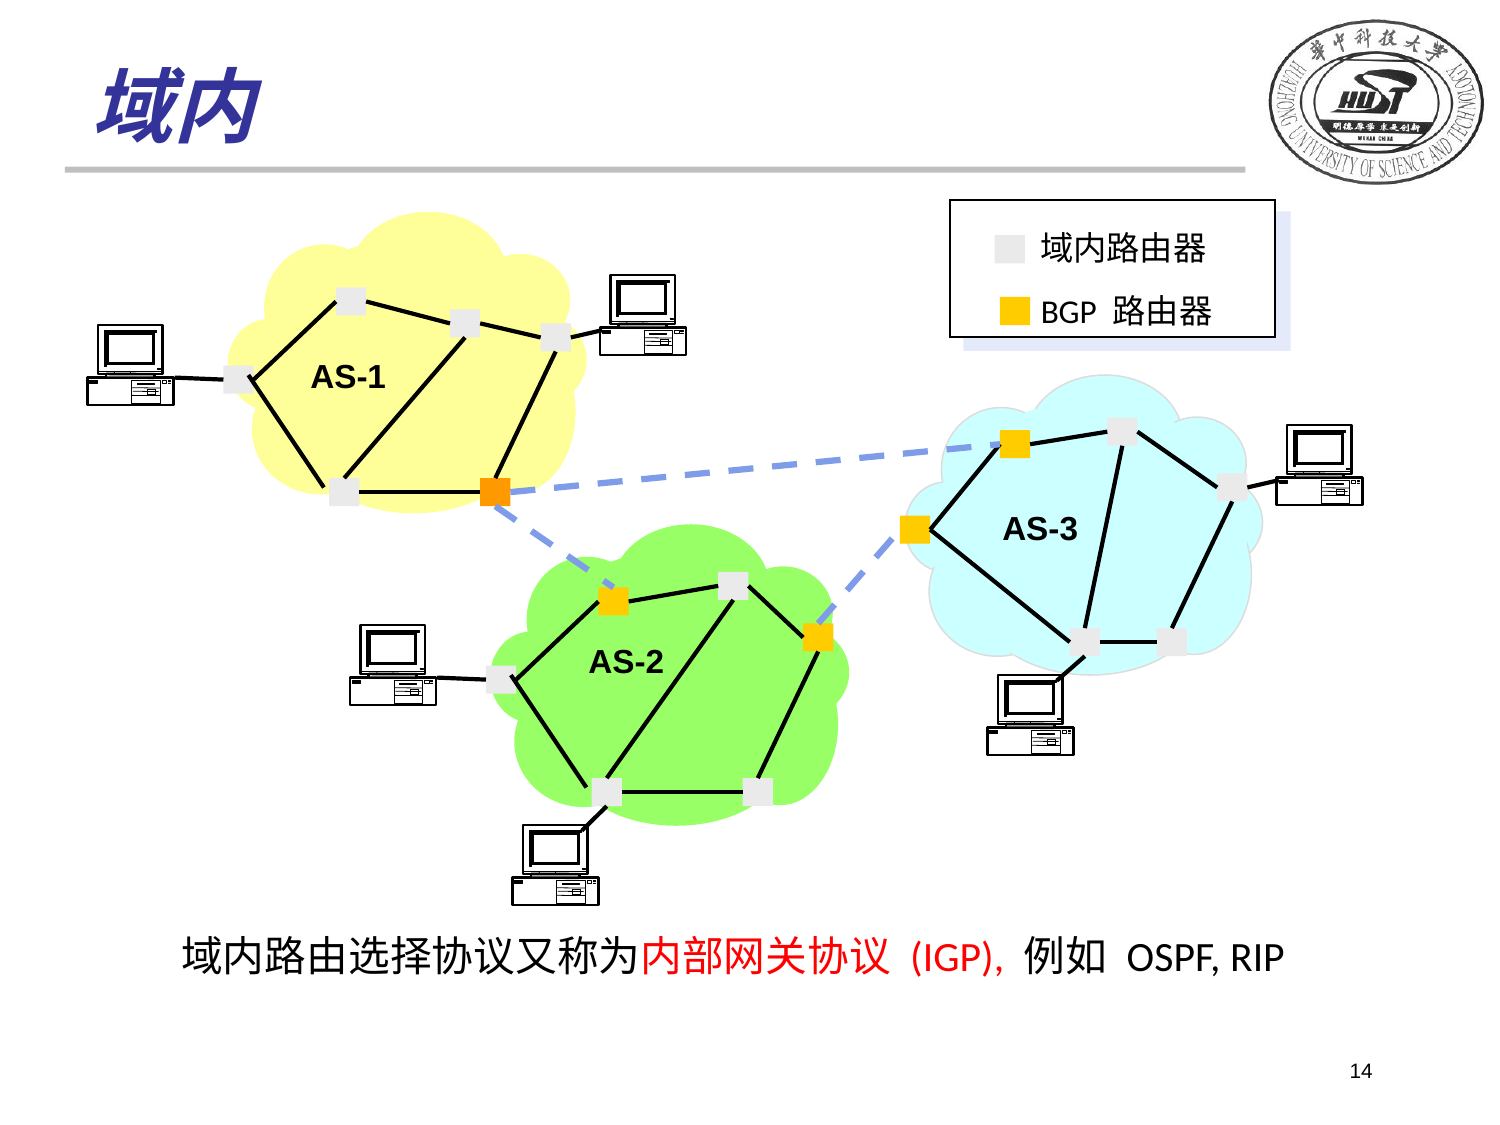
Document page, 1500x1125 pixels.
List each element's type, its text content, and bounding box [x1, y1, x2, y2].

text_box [1029, 431, 1108, 445]
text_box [510, 444, 1001, 493]
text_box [512, 824, 599, 906]
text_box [1247, 479, 1280, 488]
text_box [228, 212, 587, 513]
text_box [929, 499, 1001, 529]
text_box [495, 351, 556, 479]
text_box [949, 199, 1276, 339]
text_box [599, 274, 687, 356]
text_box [1276, 424, 1363, 506]
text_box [365, 301, 451, 324]
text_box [817, 529, 901, 624]
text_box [253, 301, 337, 380]
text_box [248, 374, 325, 488]
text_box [87, 324, 174, 406]
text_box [1084, 445, 1123, 629]
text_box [748, 585, 804, 638]
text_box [494, 505, 614, 588]
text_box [987, 674, 1074, 756]
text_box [757, 651, 819, 779]
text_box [343, 337, 466, 479]
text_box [606, 599, 734, 779]
title 域内 [76, 42, 1315, 160]
text_box 域内路由选择协议又称为内部网关协议 (IGP), 例如 OSPF, RIP [166, 922, 1338, 988]
slide_number 14 [1074, 1049, 1388, 1125]
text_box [581, 806, 607, 831]
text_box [510, 674, 587, 788]
picture [1257, 18, 1489, 185]
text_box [349, 624, 437, 706]
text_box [1056, 656, 1086, 681]
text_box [1137, 431, 1218, 488]
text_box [929, 529, 1070, 643]
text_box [479, 323, 541, 338]
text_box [515, 601, 599, 680]
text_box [570, 329, 603, 338]
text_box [490, 524, 849, 826]
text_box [628, 585, 719, 598]
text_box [1171, 501, 1233, 629]
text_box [904, 374, 1263, 676]
